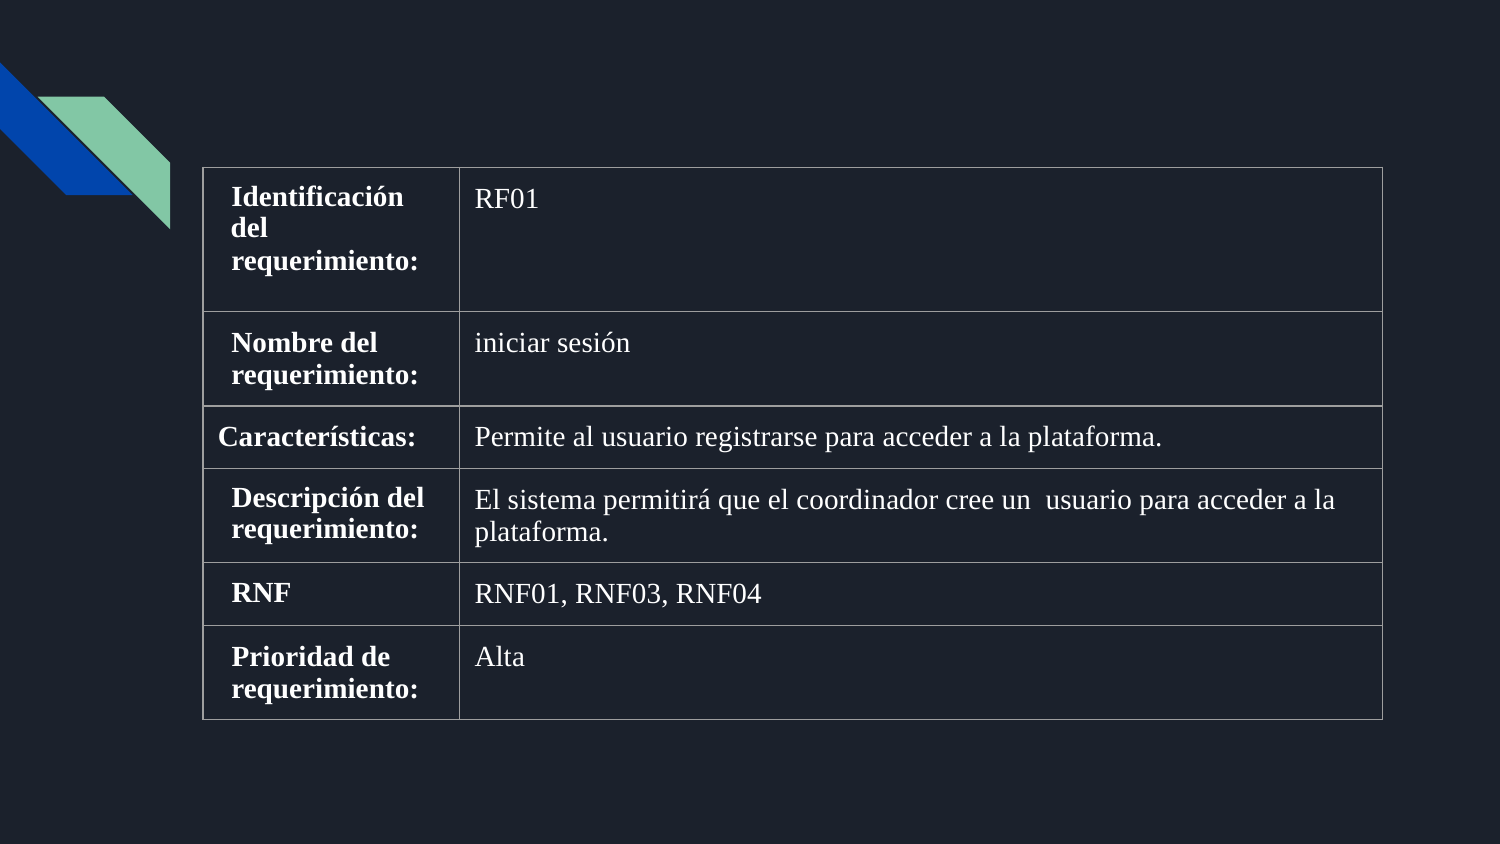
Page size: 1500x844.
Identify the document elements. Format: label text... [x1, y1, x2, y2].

table_header RF01 [460, 168, 1382, 311]
table_cell Descripción del requerimiento: [204, 469, 459, 562]
table_cell Prioridad de requerimiento: [204, 626, 459, 719]
table_cell Permite al usuario registrarse para acceder a la plataforma. [460, 407, 1382, 468]
table_cell Alta [460, 626, 1382, 719]
table_cell iniciar sesión [460, 312, 1382, 405]
table_cell Características: [204, 407, 459, 468]
table_cell RNF [204, 563, 459, 625]
table_cell El sistema permitirá que el coordinador cree un usuario para acceder a la plataforma. [460, 469, 1382, 562]
table_cell RNF01, RNF03, RNF04 [460, 563, 1382, 625]
table_header Identificación del requerimiento: [204, 168, 459, 311]
table_cell Nombre del requerimiento: [204, 312, 459, 405]
